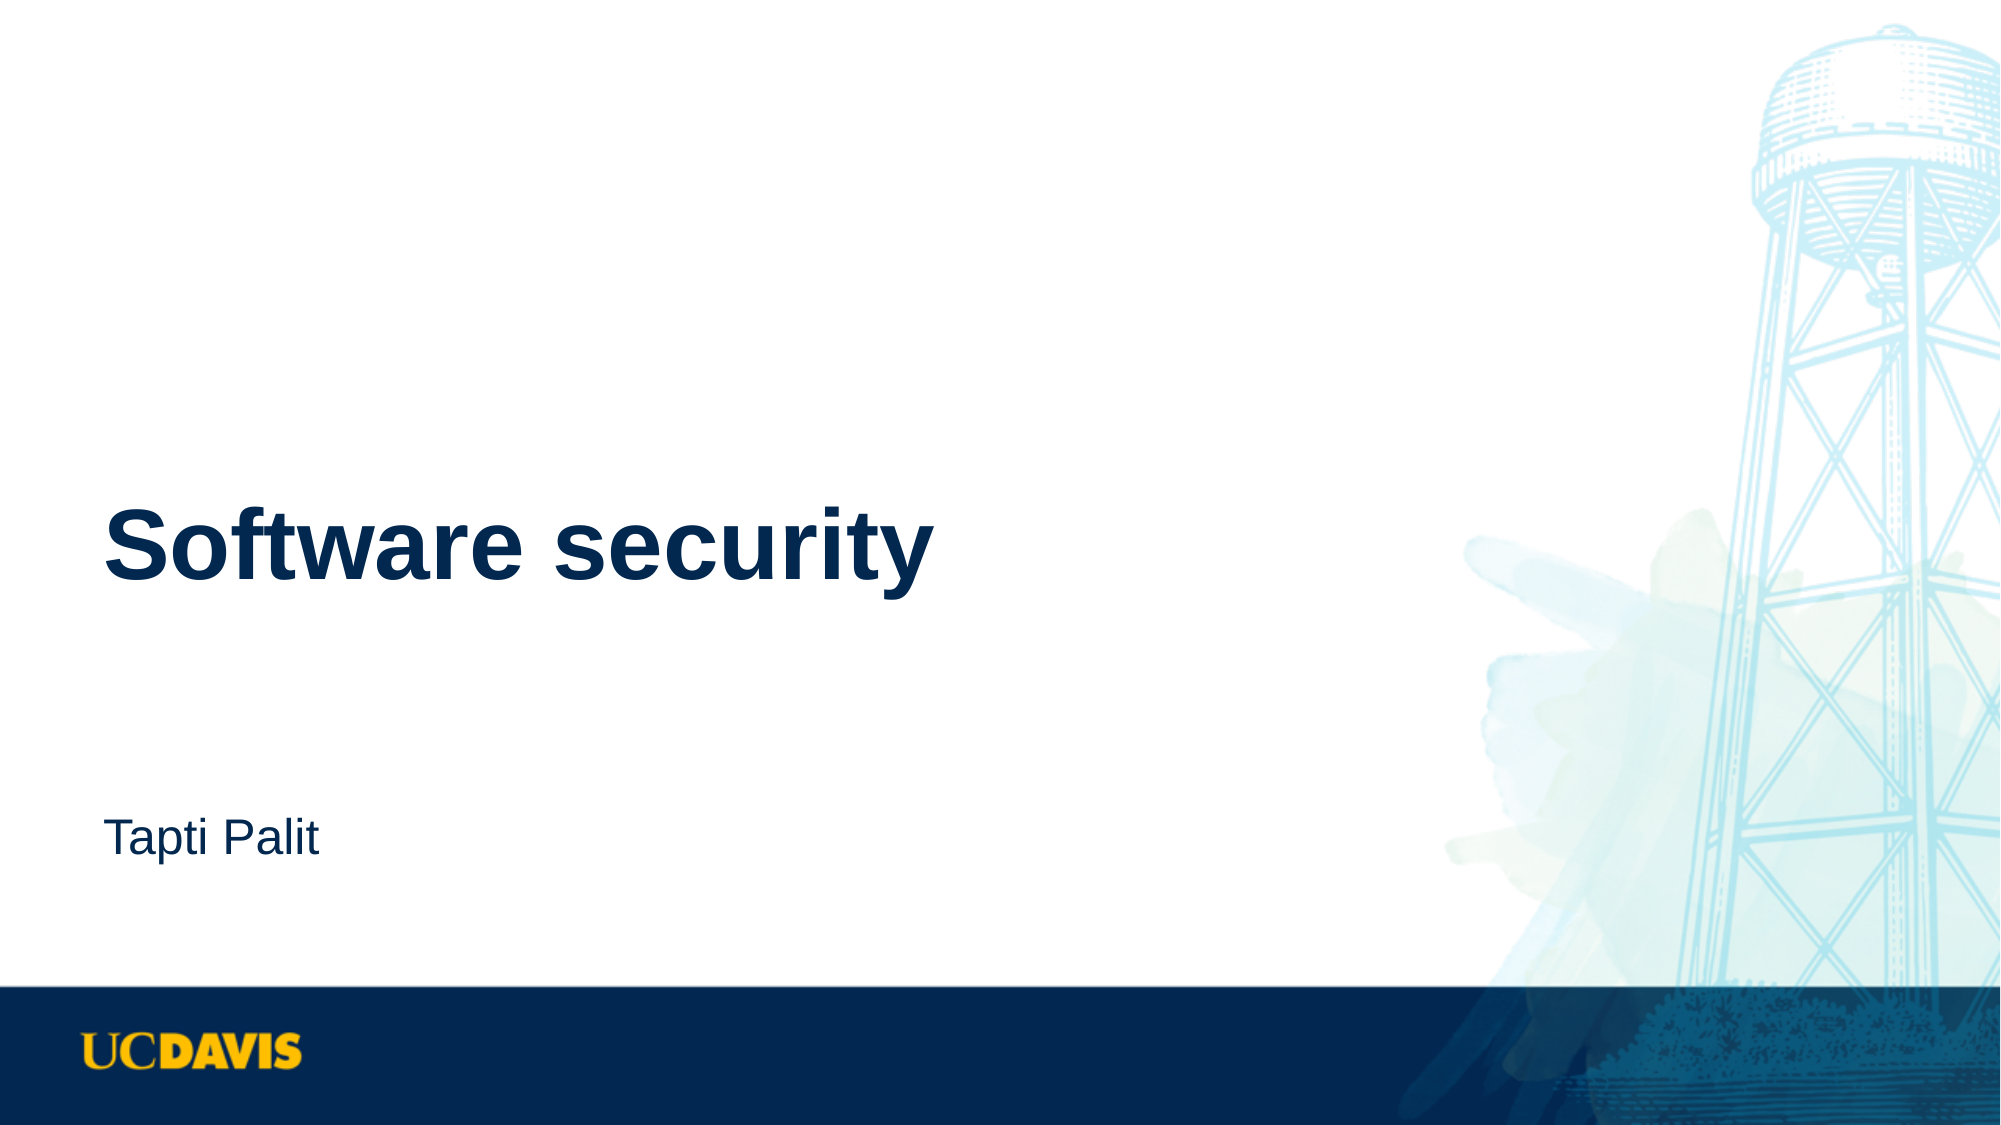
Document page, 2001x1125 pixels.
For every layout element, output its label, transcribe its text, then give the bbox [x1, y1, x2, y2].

picture [0, 0, 2001, 1125]
list Tapti Palit [88, 785, 1708, 946]
list Software security [88, 447, 1862, 598]
